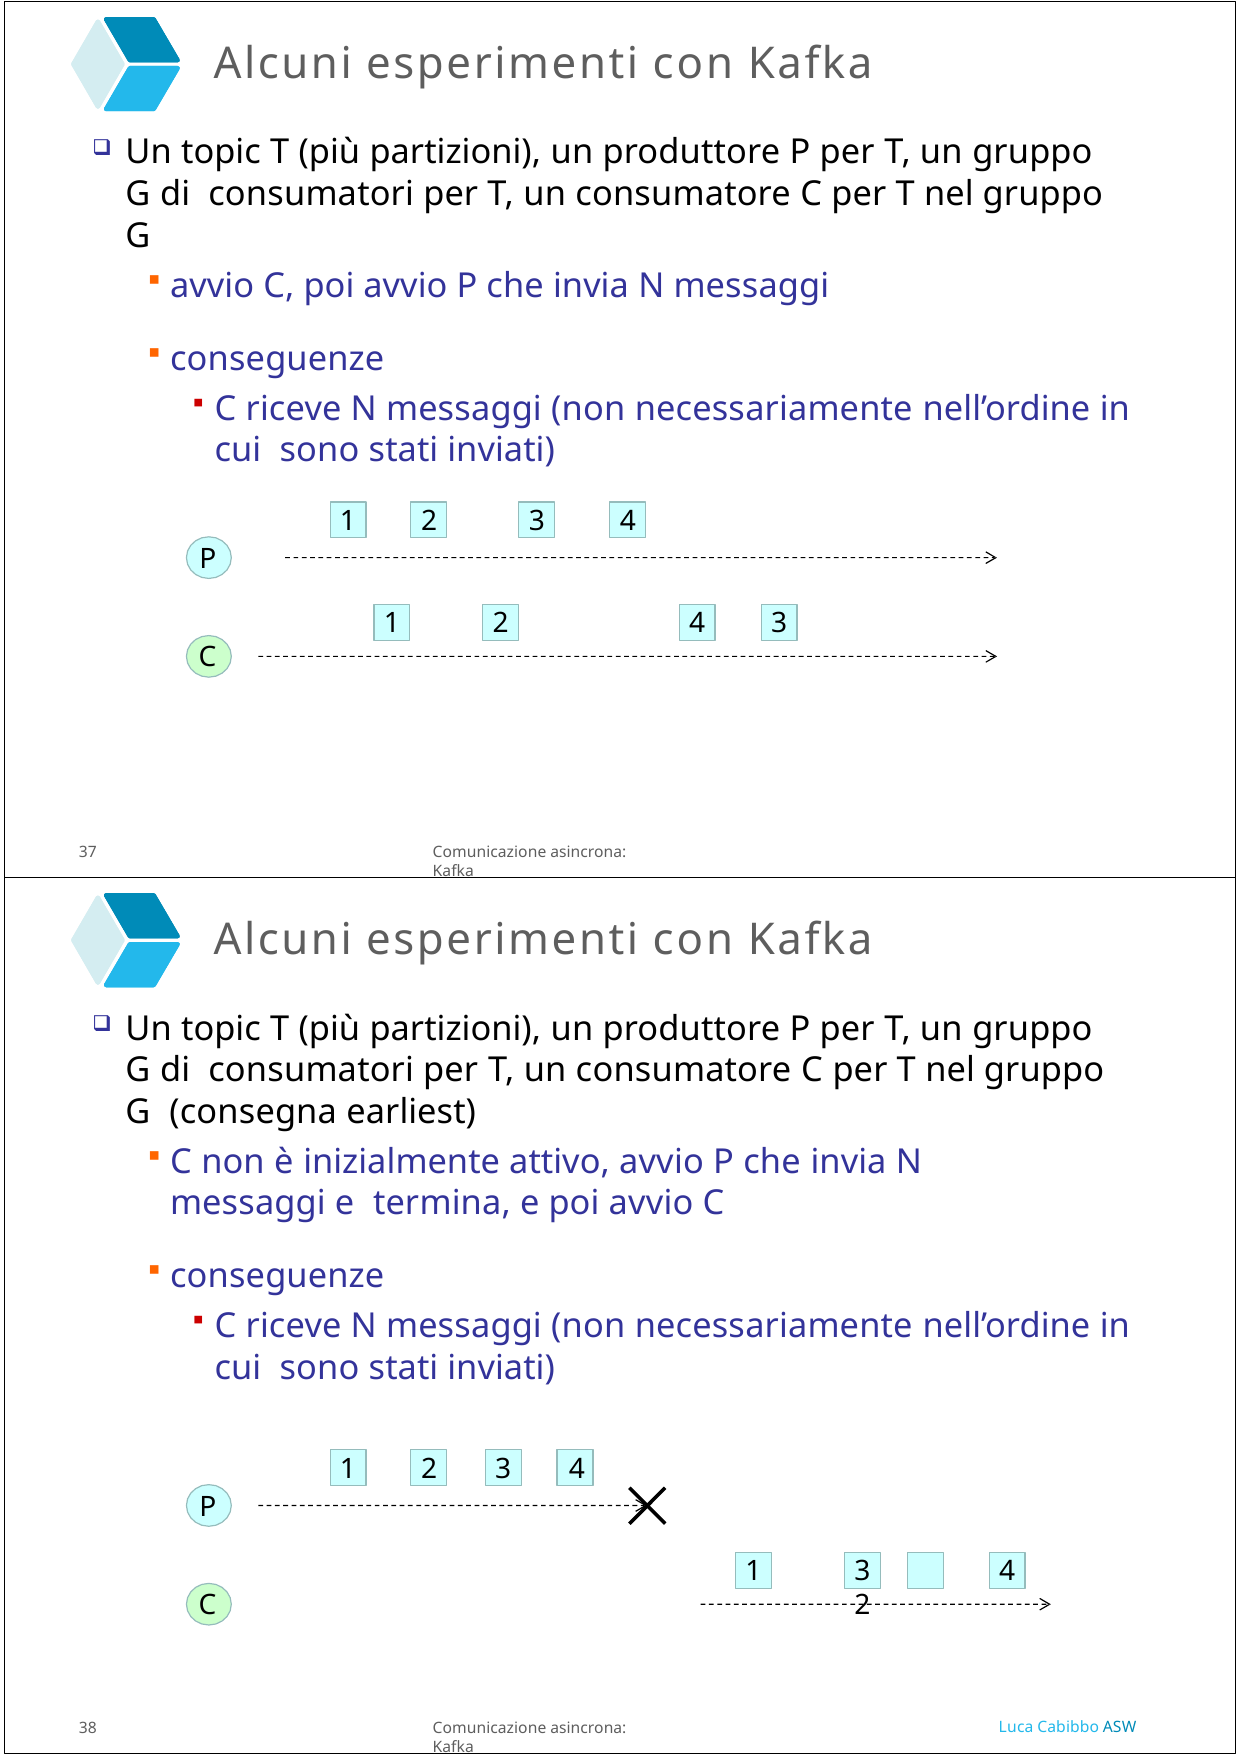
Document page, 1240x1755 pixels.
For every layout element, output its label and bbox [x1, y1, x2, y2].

text_box [4, 0, 1236, 876]
text_box [4, 876, 1236, 1754]
